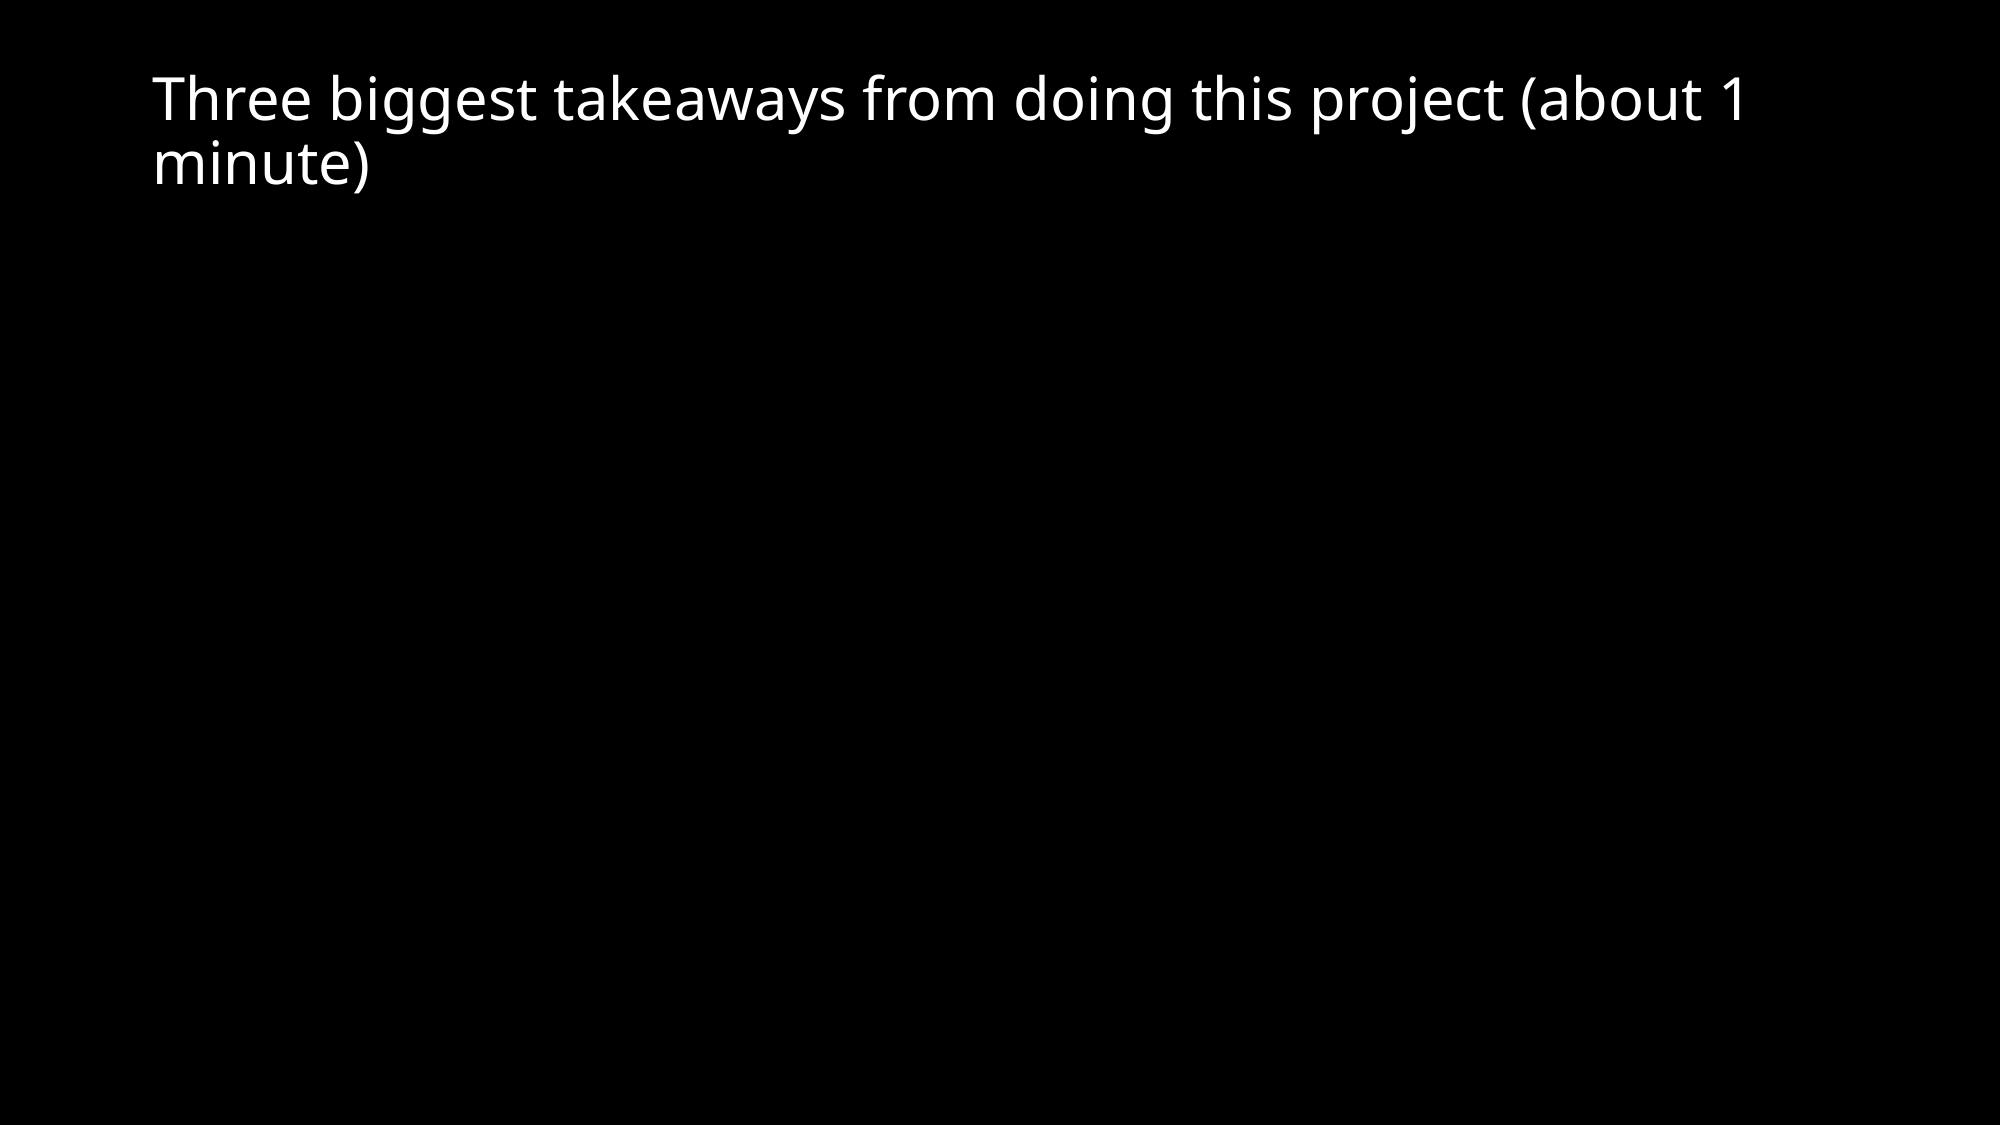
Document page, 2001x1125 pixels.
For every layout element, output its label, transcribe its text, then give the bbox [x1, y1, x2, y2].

title Three biggest takeaways from doing this project (about 1 minute) [137, 59, 1863, 278]
